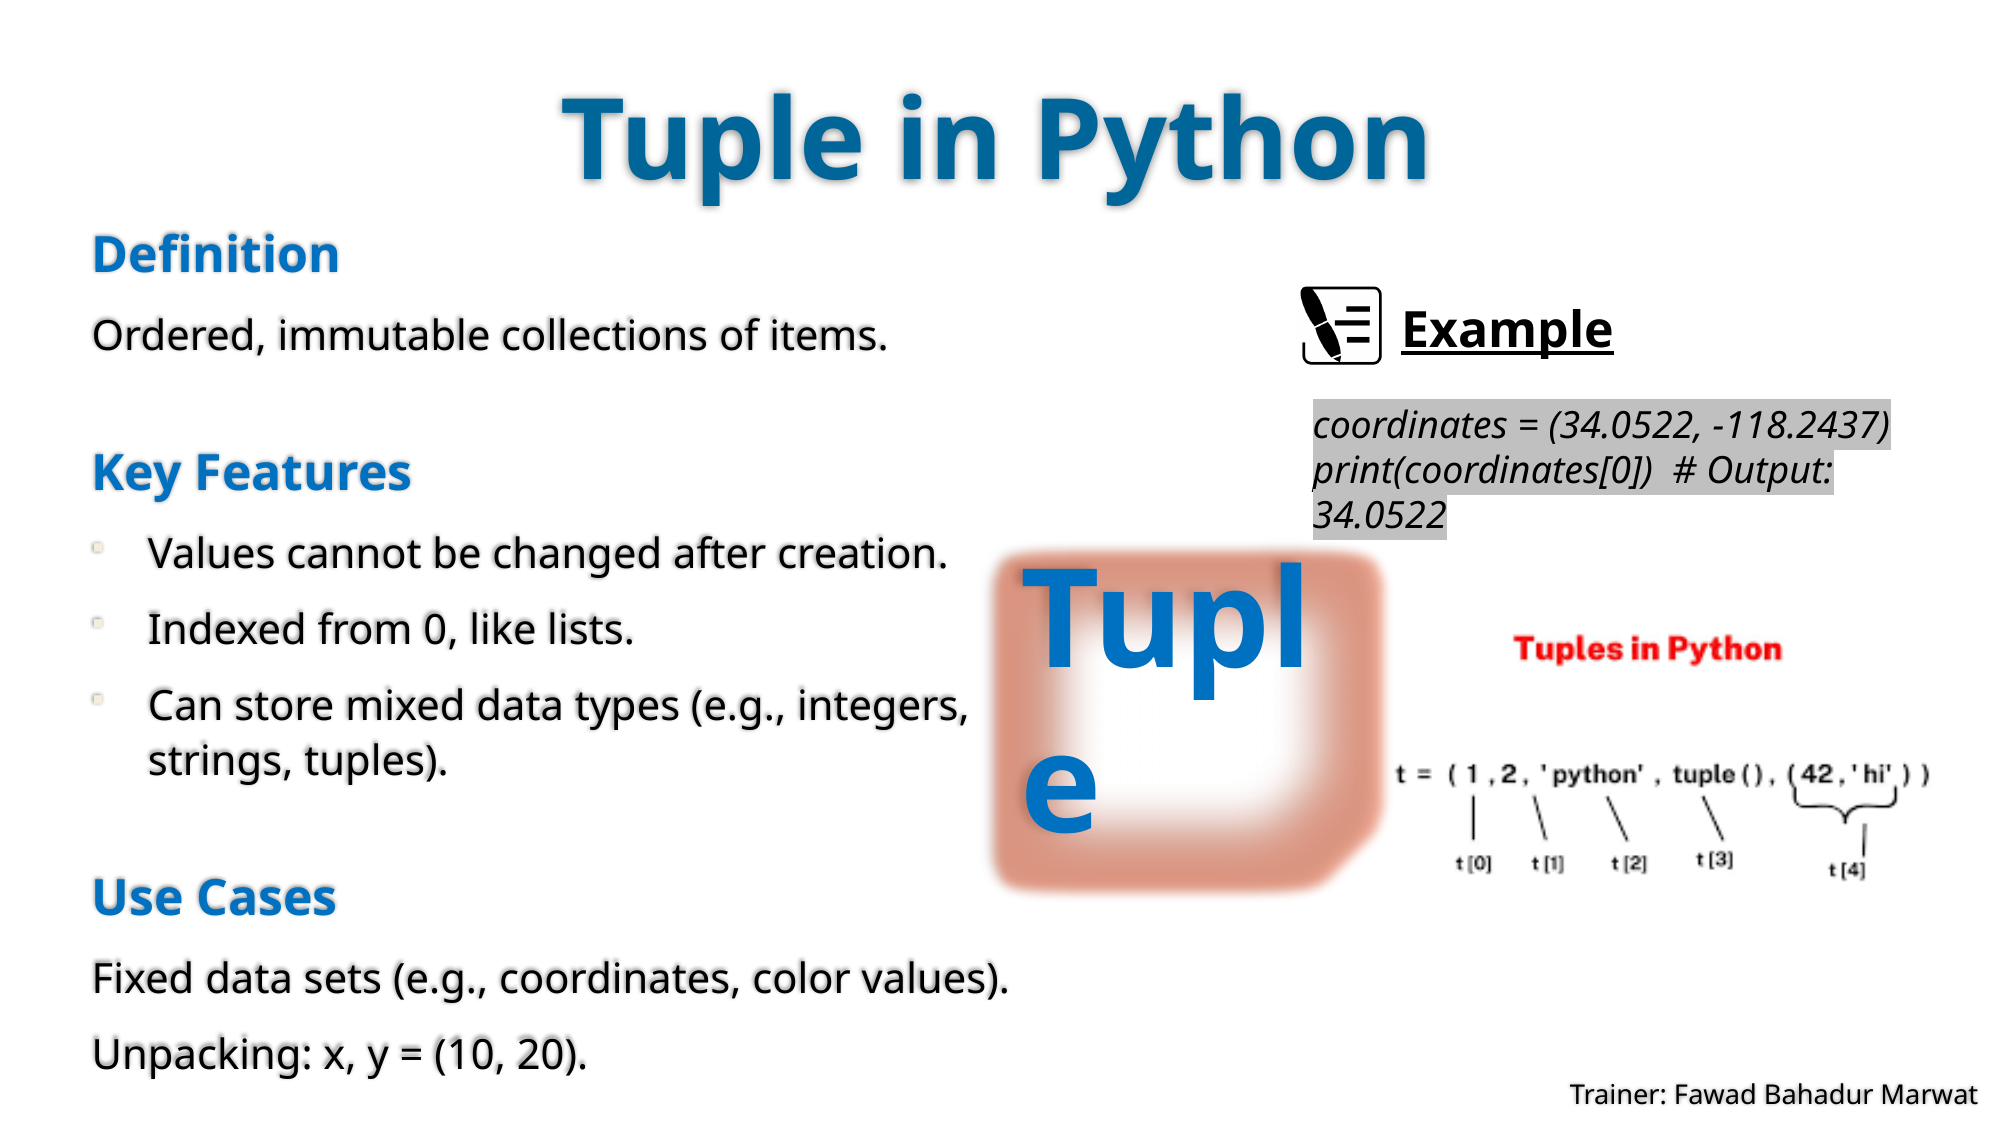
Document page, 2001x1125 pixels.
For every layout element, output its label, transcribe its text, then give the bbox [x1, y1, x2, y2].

text_box Tuple [1095, 651, 1283, 792]
text_box Definition Ordered, immutable collections of items. Key Features Values cannot be changed after creation. Indexed from 0, like lists. Can store mixed data types (e.g., integers, strings, tuples). Use Cases Fixed data sets (e.g., coordinates, color values). Unpacking: x, y = (10, 20). [76, 221, 1060, 1067]
subtitle Trainer: Fawad Bahadur Marwat [1527, 1067, 2000, 1125]
picture [1383, 529, 1943, 1000]
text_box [1297, 282, 1919, 501]
title Tuple in Python [76, 16, 1919, 212]
